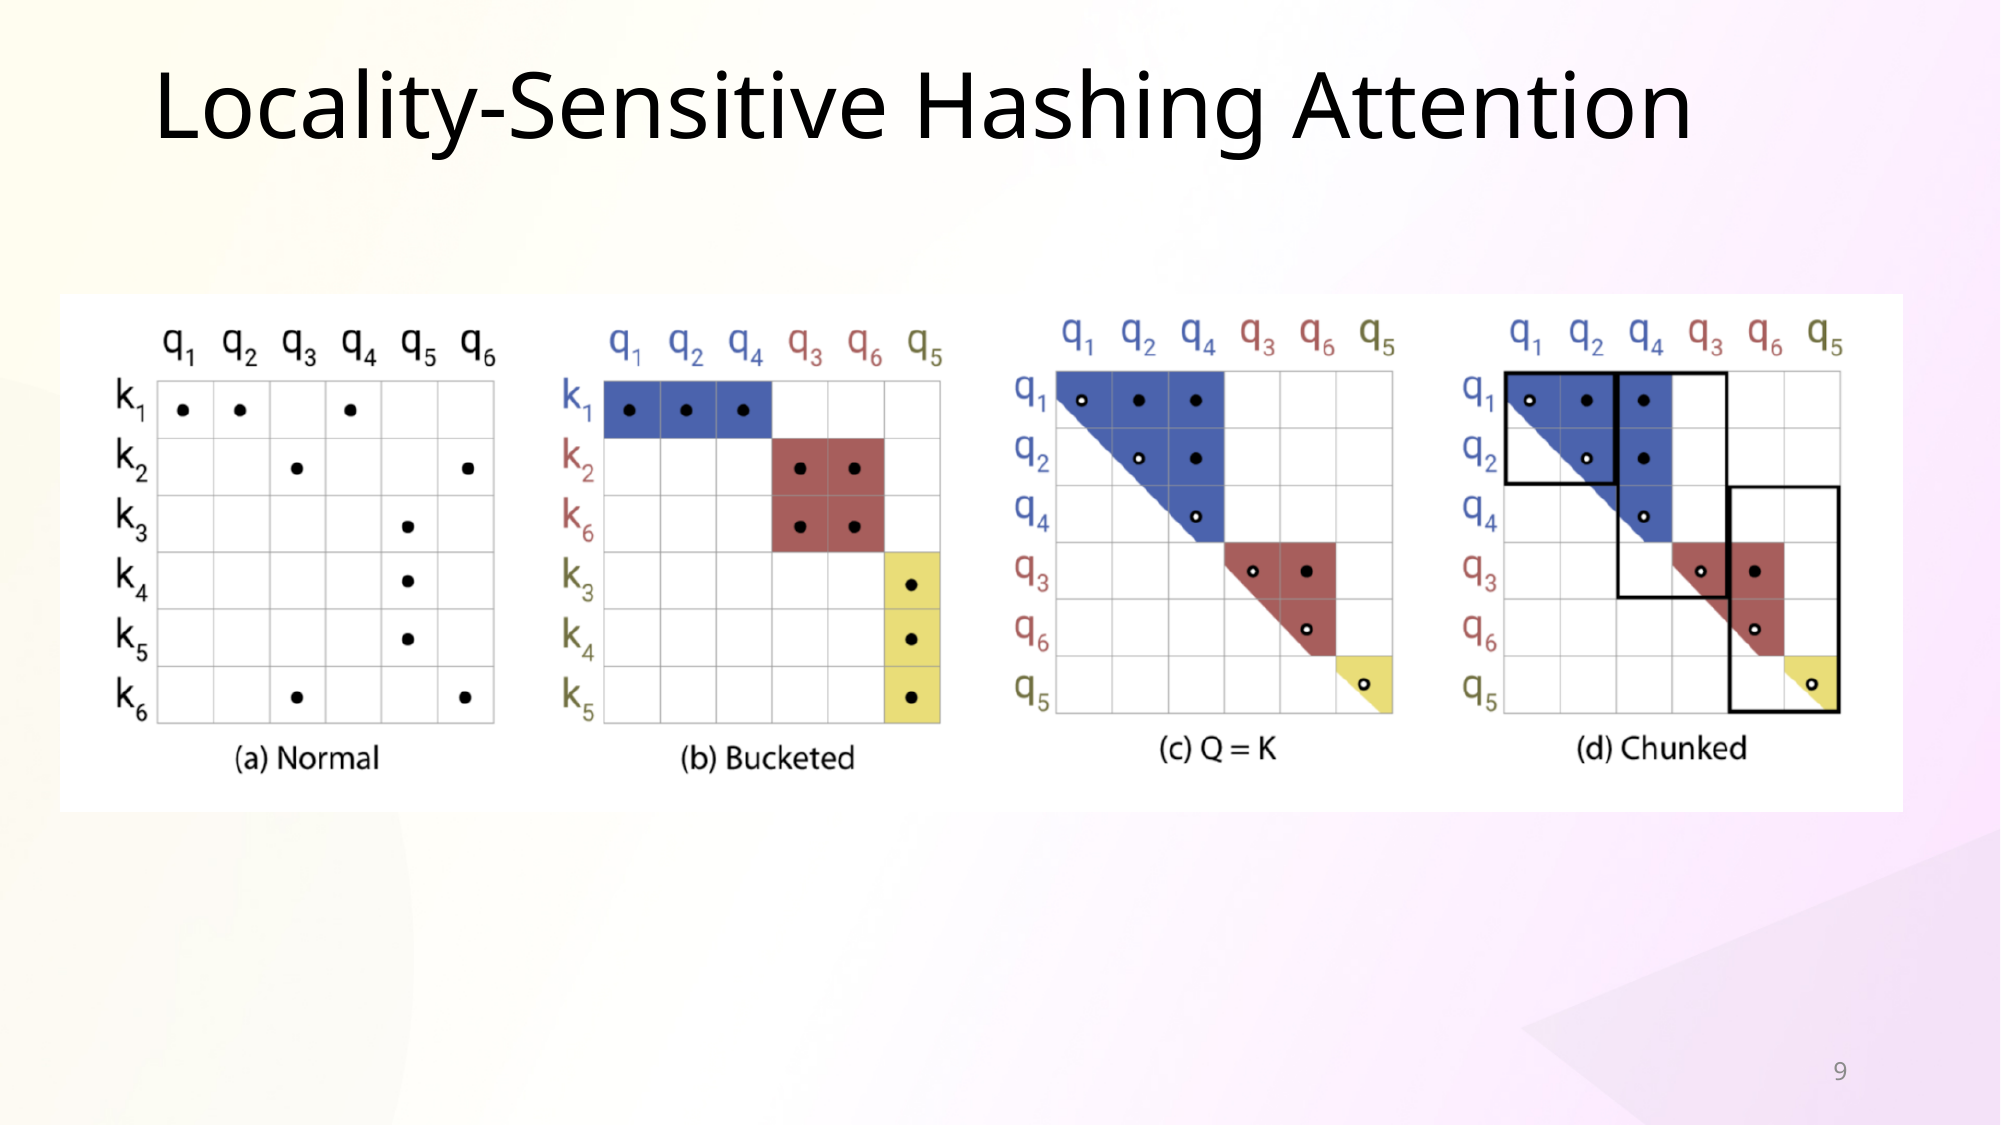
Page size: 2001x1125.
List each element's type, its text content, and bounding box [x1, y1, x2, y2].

picture [0, 0, 2001, 1125]
slide_number 9 [1412, 1042, 1863, 1103]
title Locality-Sensitive Hashing Attention [137, 0, 1863, 218]
